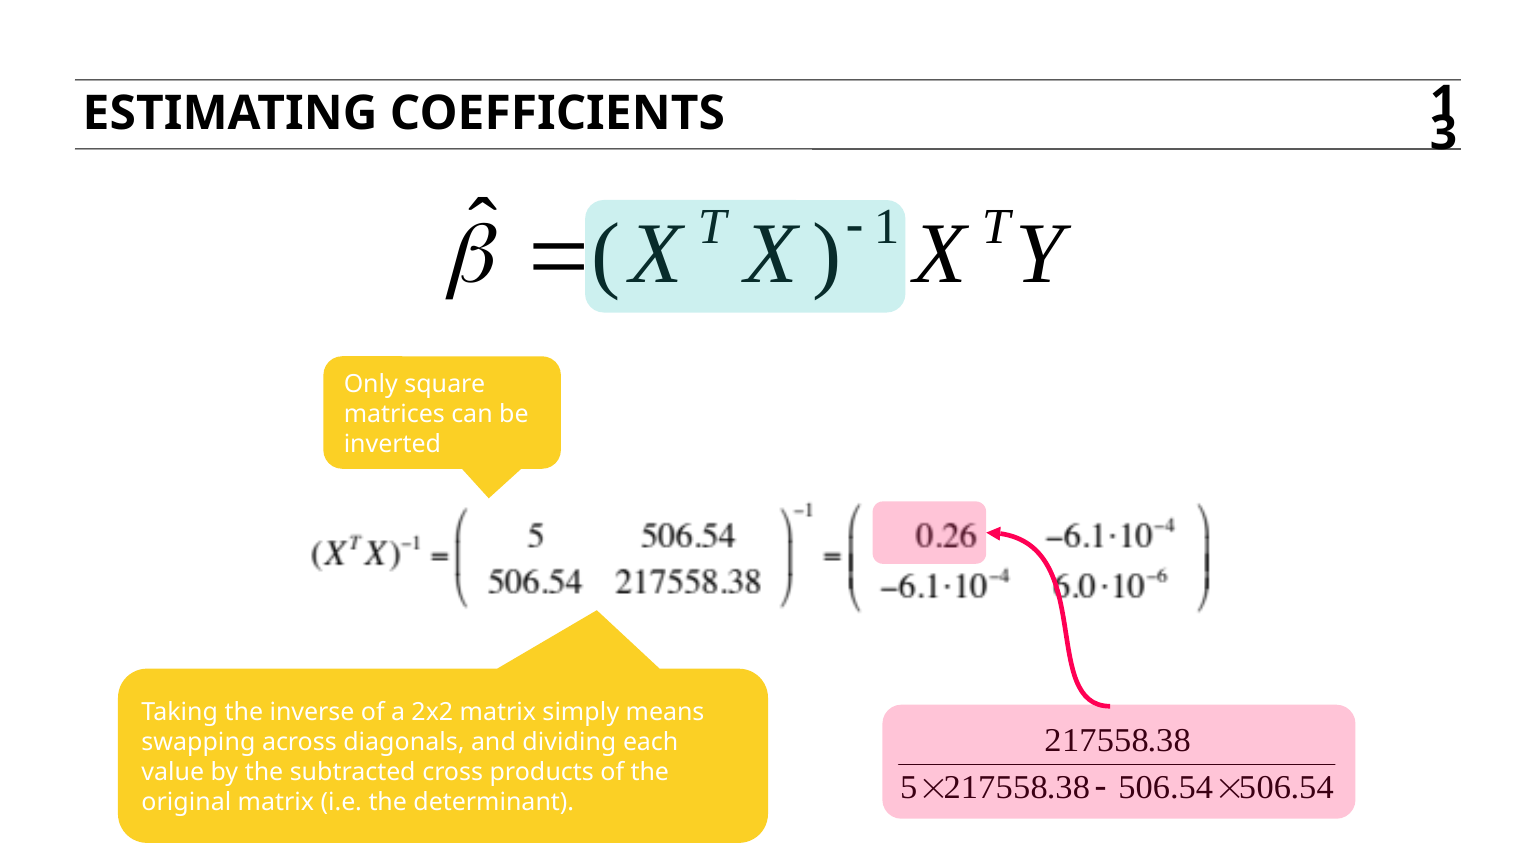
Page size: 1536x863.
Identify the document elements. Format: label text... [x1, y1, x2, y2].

slide_number 13 [1419, 86, 1461, 138]
list ESTIMATING COEFFICIENTS [67, 81, 1118, 132]
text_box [430, 180, 1094, 318]
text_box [307, 493, 1214, 614]
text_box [986, 532, 1111, 707]
text_box Only square matrices can be inverted [323, 356, 561, 492]
text_box [882, 704, 1356, 819]
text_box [892, 720, 1341, 807]
text_box Taking the inverse of a 2x2 matrix simply means swapping across diagonals, and dividing each value by the subtracted cross products of the original matrix (i.e. the determinant). [117, 622, 769, 843]
